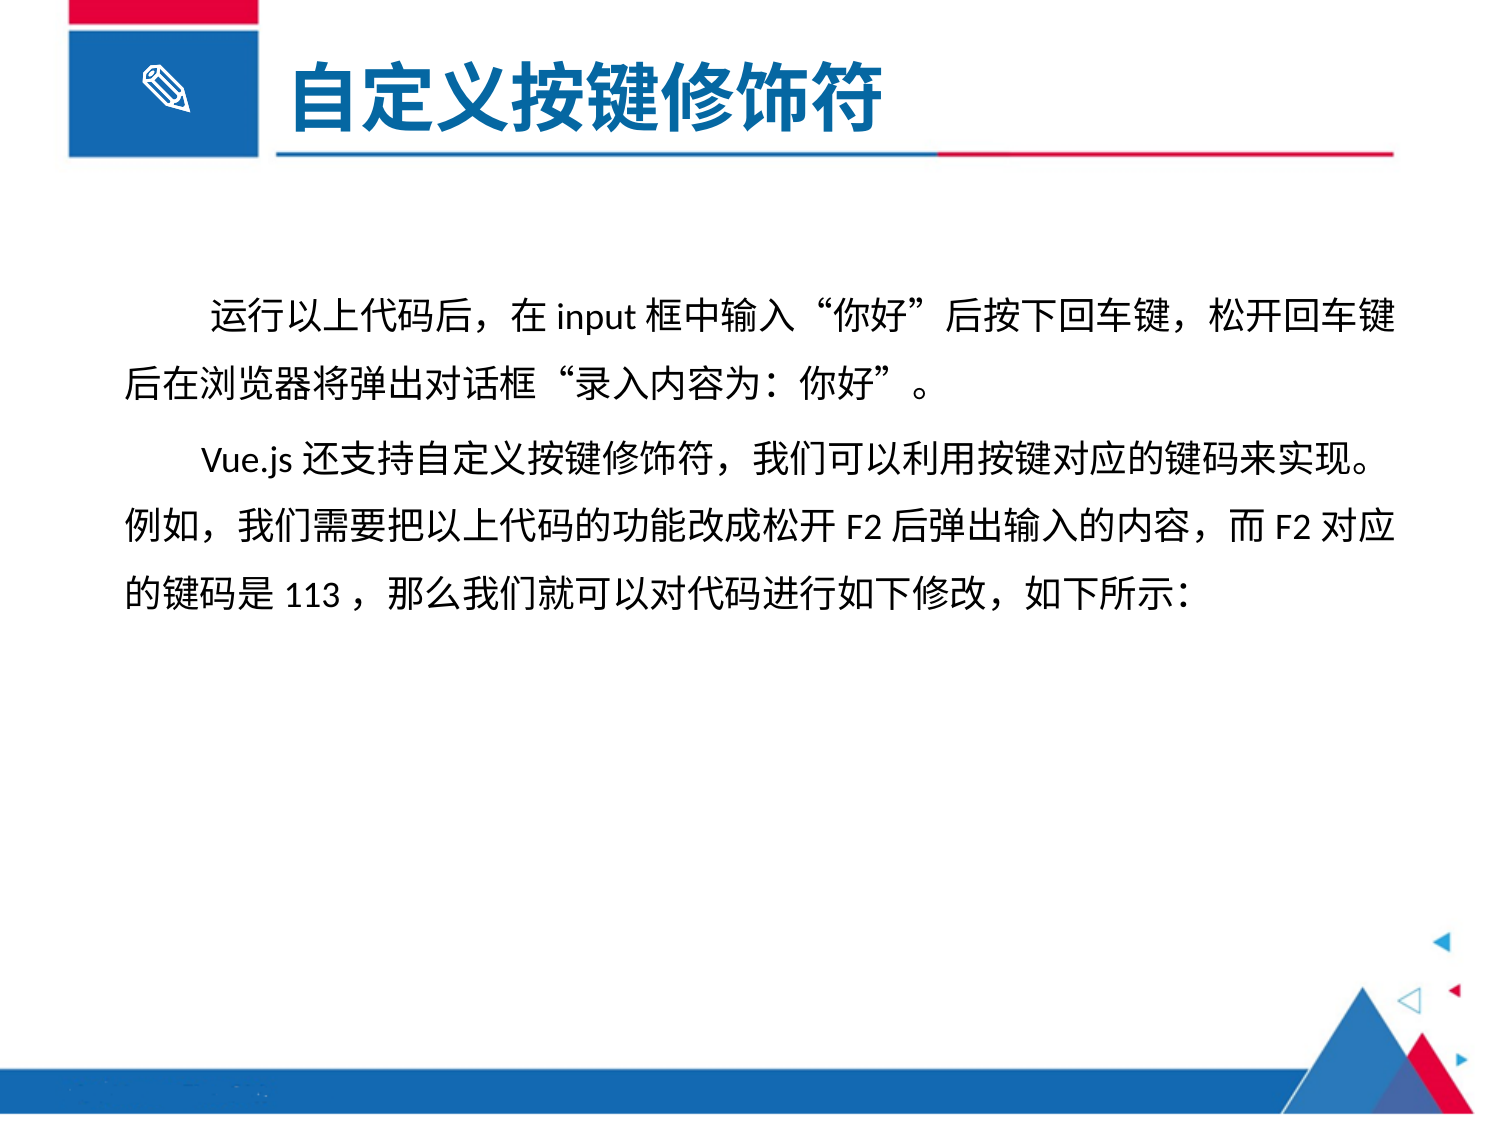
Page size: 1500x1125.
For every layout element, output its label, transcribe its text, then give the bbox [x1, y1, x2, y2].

picture [0, 0, 1500, 1125]
text_box 自定义按键修饰符 [271, 32, 1499, 159]
list 运行以上代码后，在input框中输入“你好”后按下回车键，松开回车键后在浏览器将弹出对话框“录入内容为：你好”。 Vue.js还支持自定义按键修饰符，我们可以利用按键对应的键码来实现。例如，我们需要把以上代码的功能改成松开F2后弹出输入的内容，而F2对应的键码是113，那么我们就可以对代码进行如下修改，如下所示： [109, 262, 1418, 836]
